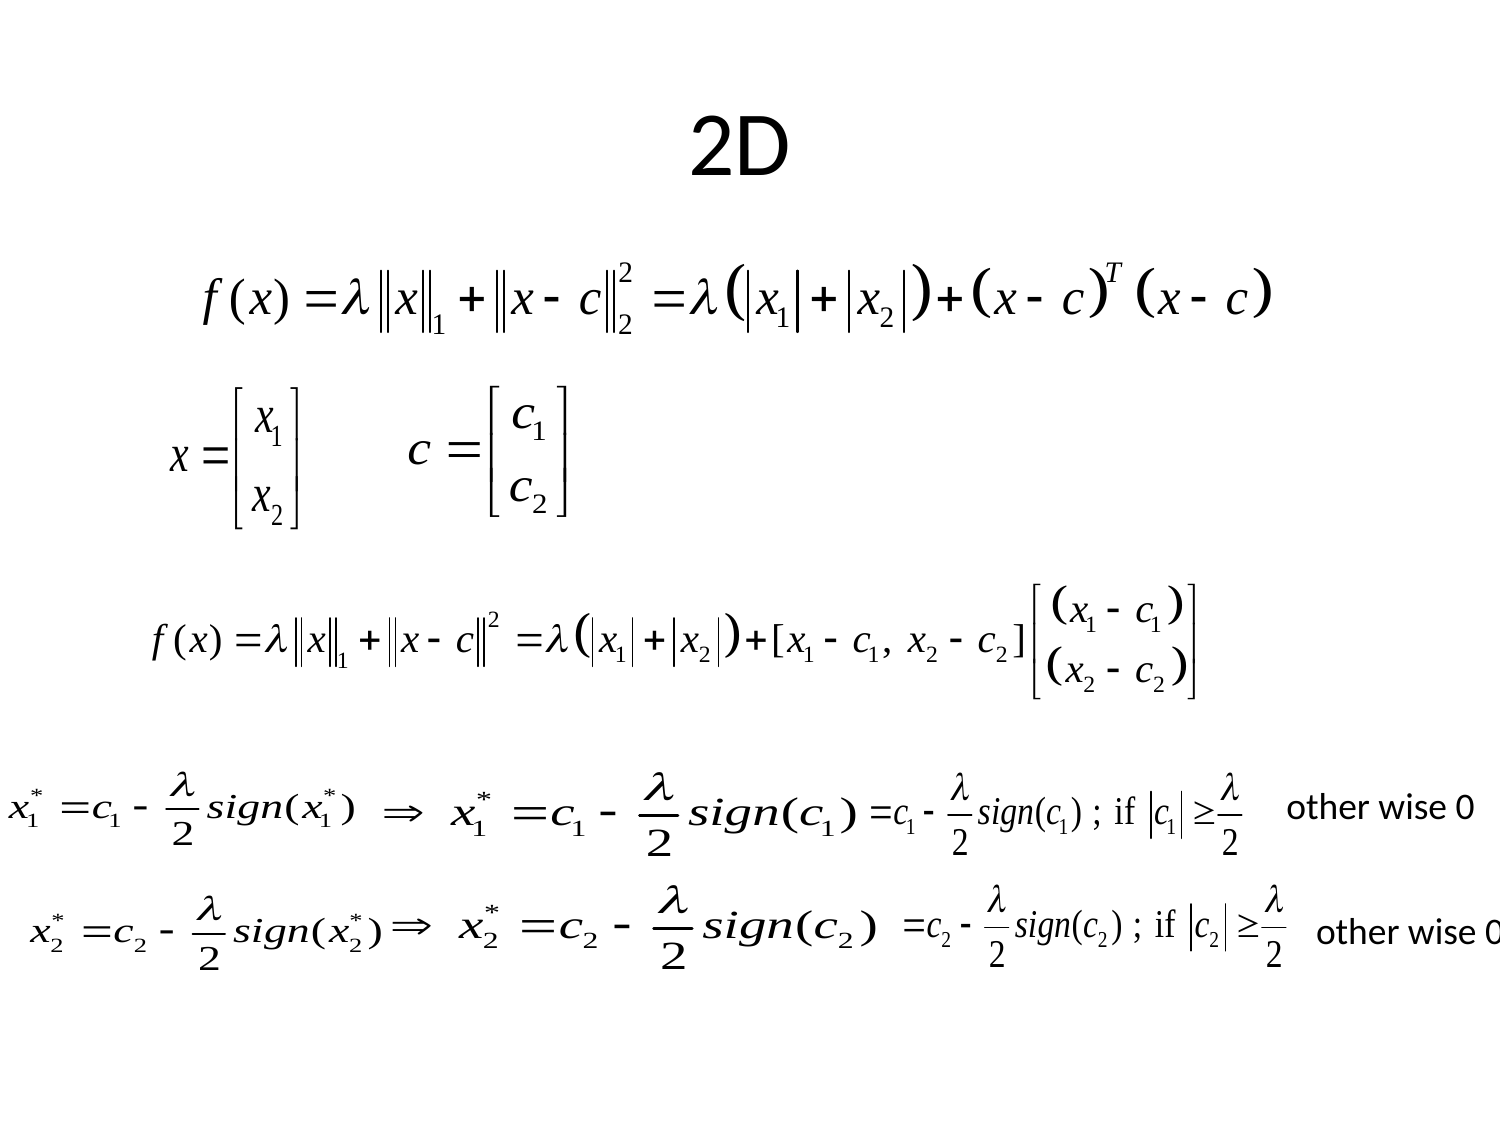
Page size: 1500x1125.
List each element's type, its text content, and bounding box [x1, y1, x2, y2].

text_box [0, 762, 363, 854]
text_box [862, 762, 1251, 865]
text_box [374, 762, 860, 866]
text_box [895, 874, 1292, 977]
text_box other wise 0 [1301, 899, 1500, 960]
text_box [382, 874, 887, 979]
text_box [185, 249, 1278, 349]
text_box other wise 0 [1271, 774, 1499, 835]
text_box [399, 374, 588, 530]
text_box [21, 887, 377, 979]
title 2D [75, 45, 1425, 233]
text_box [137, 574, 1213, 710]
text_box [162, 374, 313, 543]
